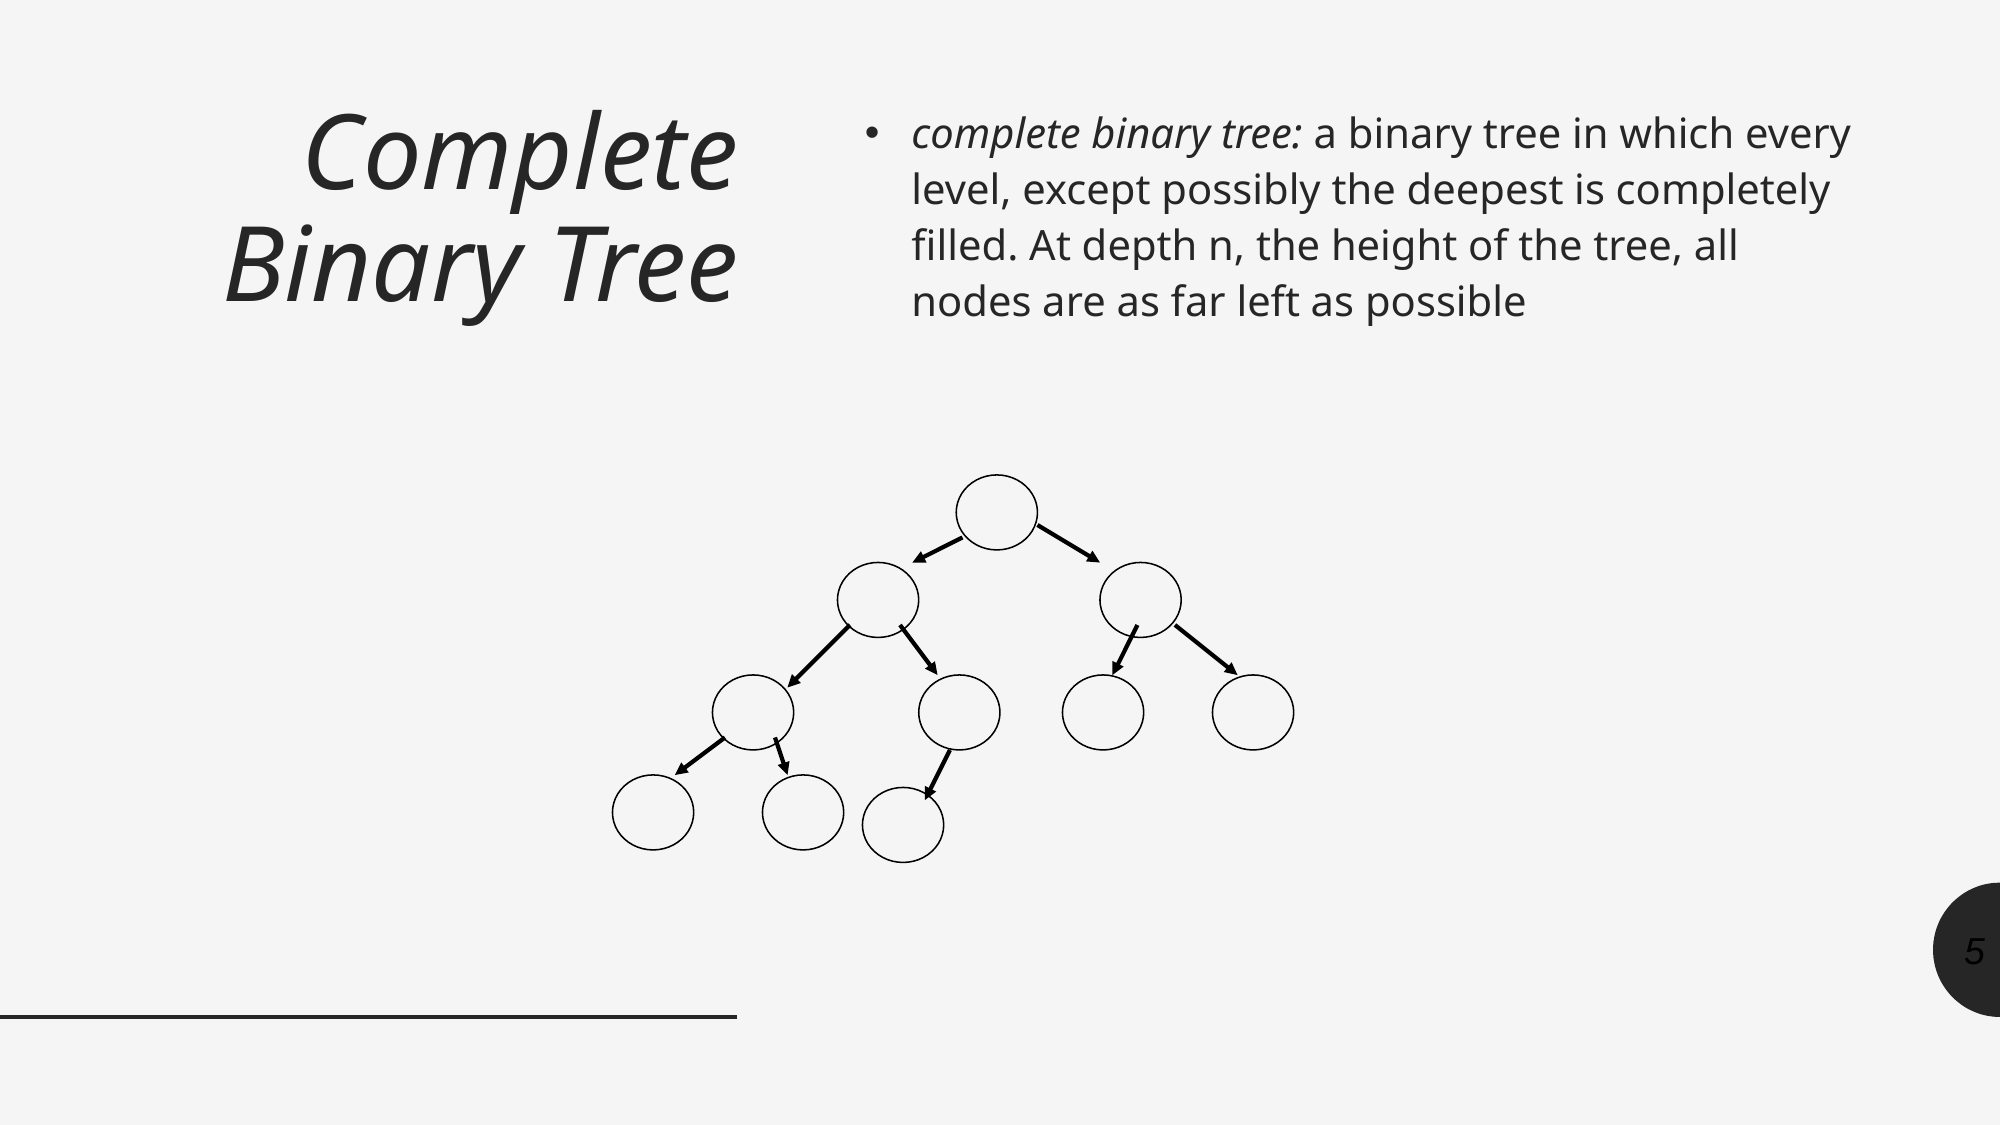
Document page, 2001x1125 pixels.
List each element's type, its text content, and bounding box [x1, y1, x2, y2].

text_box [1212, 674, 1294, 750]
text_box [956, 474, 1038, 550]
text_box [787, 624, 851, 688]
text_box [1062, 674, 1144, 750]
text_box [675, 737, 726, 775]
text_box [712, 674, 794, 750]
text_box [899, 624, 938, 676]
text_box [612, 774, 694, 850]
text_box [912, 537, 963, 563]
text_box [918, 674, 1000, 750]
title Complete Binary Tree [125, 91, 754, 905]
text_box [762, 774, 844, 850]
text_box [774, 737, 790, 775]
text_box [1112, 624, 1138, 676]
slide_number 5 [1933, 919, 2000, 980]
text_box [1037, 524, 1100, 563]
text_box [837, 562, 919, 638]
text_box [924, 749, 951, 800]
text_box [862, 787, 944, 863]
list complete binary tree: a binary tree in which every level, except possibly the deepest is completely filled. At depth n, the height of the tree, all nodes are as far left as possible [849, 93, 1875, 1022]
text_box [1099, 562, 1182, 638]
text_box [1174, 624, 1238, 676]
